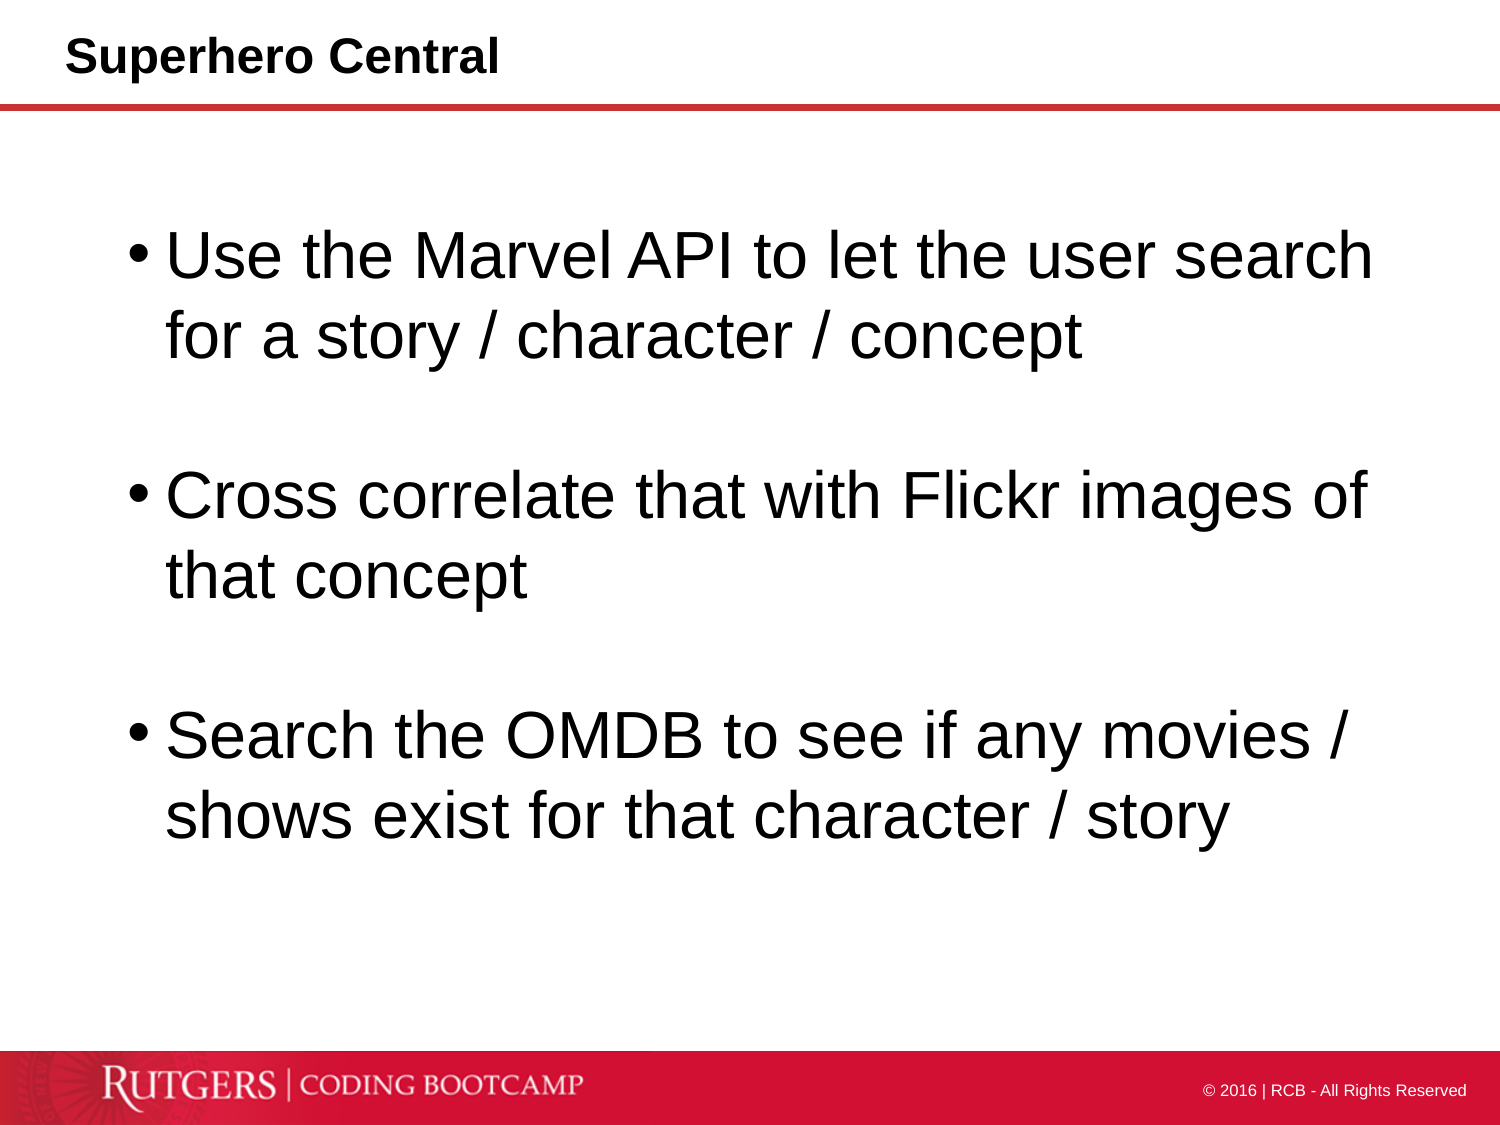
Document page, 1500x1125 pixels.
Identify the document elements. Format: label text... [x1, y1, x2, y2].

text_box [0, 0, 1500, 104]
text_box Use the Marvel API to let the user search for a story / character / concept Cross correlate that with Flickr images of that concept Search the OMDB to see if any movies / shows exist for that character / story [74, 196, 1425, 754]
text_box Superhero Central [49, 16, 1163, 91]
picture [0, 1051, 651, 1125]
text_box © 2016 | RCB - All Rights Reserved [1024, 1072, 1483, 1108]
text_box [648, 1049, 1500, 1125]
